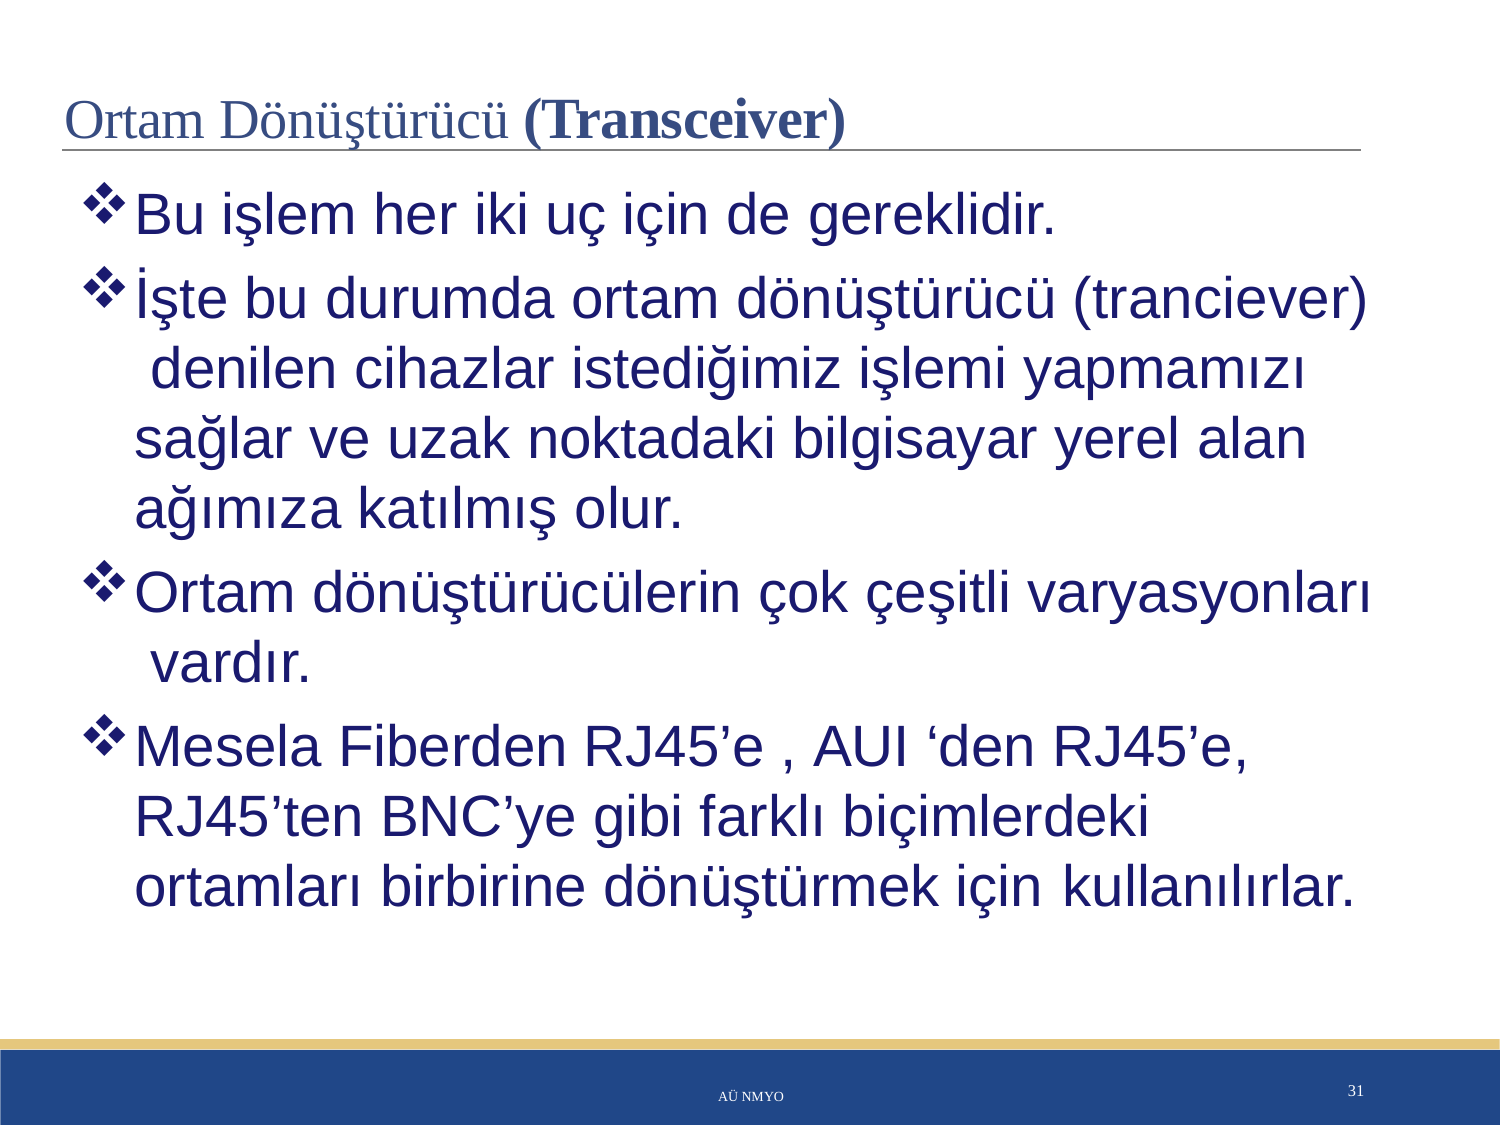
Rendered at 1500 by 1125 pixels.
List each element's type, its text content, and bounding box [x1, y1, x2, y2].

text_box Ortam Dönüştürücü (Transceiver) [62, 77, 1438, 150]
slide_number 31 [1218, 1059, 1380, 1120]
footer AÜ NMYO [453, 918, 1047, 1125]
text_box Bu işlem her iki uç için de gereklidir. İşte bu durumda ortam dönüştürücü (tranciever) denilen cihazlar istediğimiz işlemi yapmamızı sağlar ve uzak noktadaki bilgisayar yerel alan ağımıza katılmış olur. Ortam dönüştürücülerin çok çeşitli varyasyonları vardır. Mesela Fiberden RJ45’e , AUI ‘den RJ45’e, RJ45’ten BNC’ye gibi farklı biçimlerdeki ortamları birbirine dönüştürmek için kullanılırlar. [76, 173, 1380, 918]
